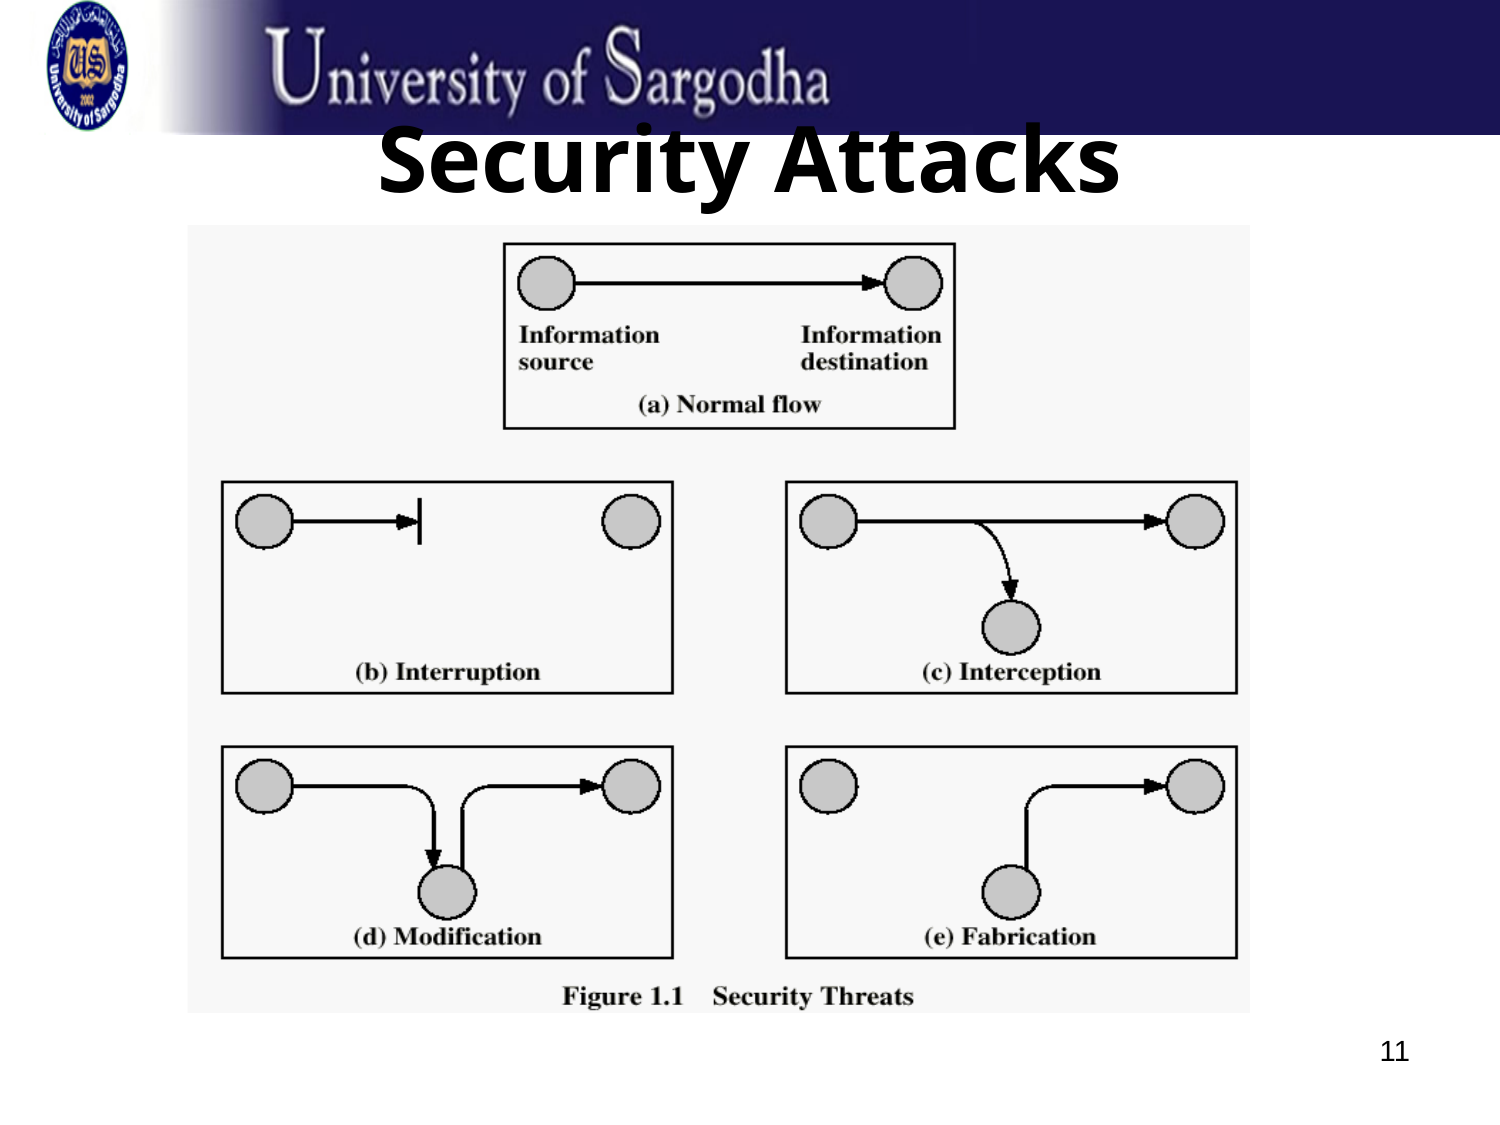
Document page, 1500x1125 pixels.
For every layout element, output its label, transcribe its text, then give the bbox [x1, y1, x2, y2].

slide_number 11 [1074, 1024, 1426, 1103]
picture [187, 224, 1251, 1013]
title Security Attacks [112, 62, 1388, 251]
picture [29, 0, 1500, 135]
